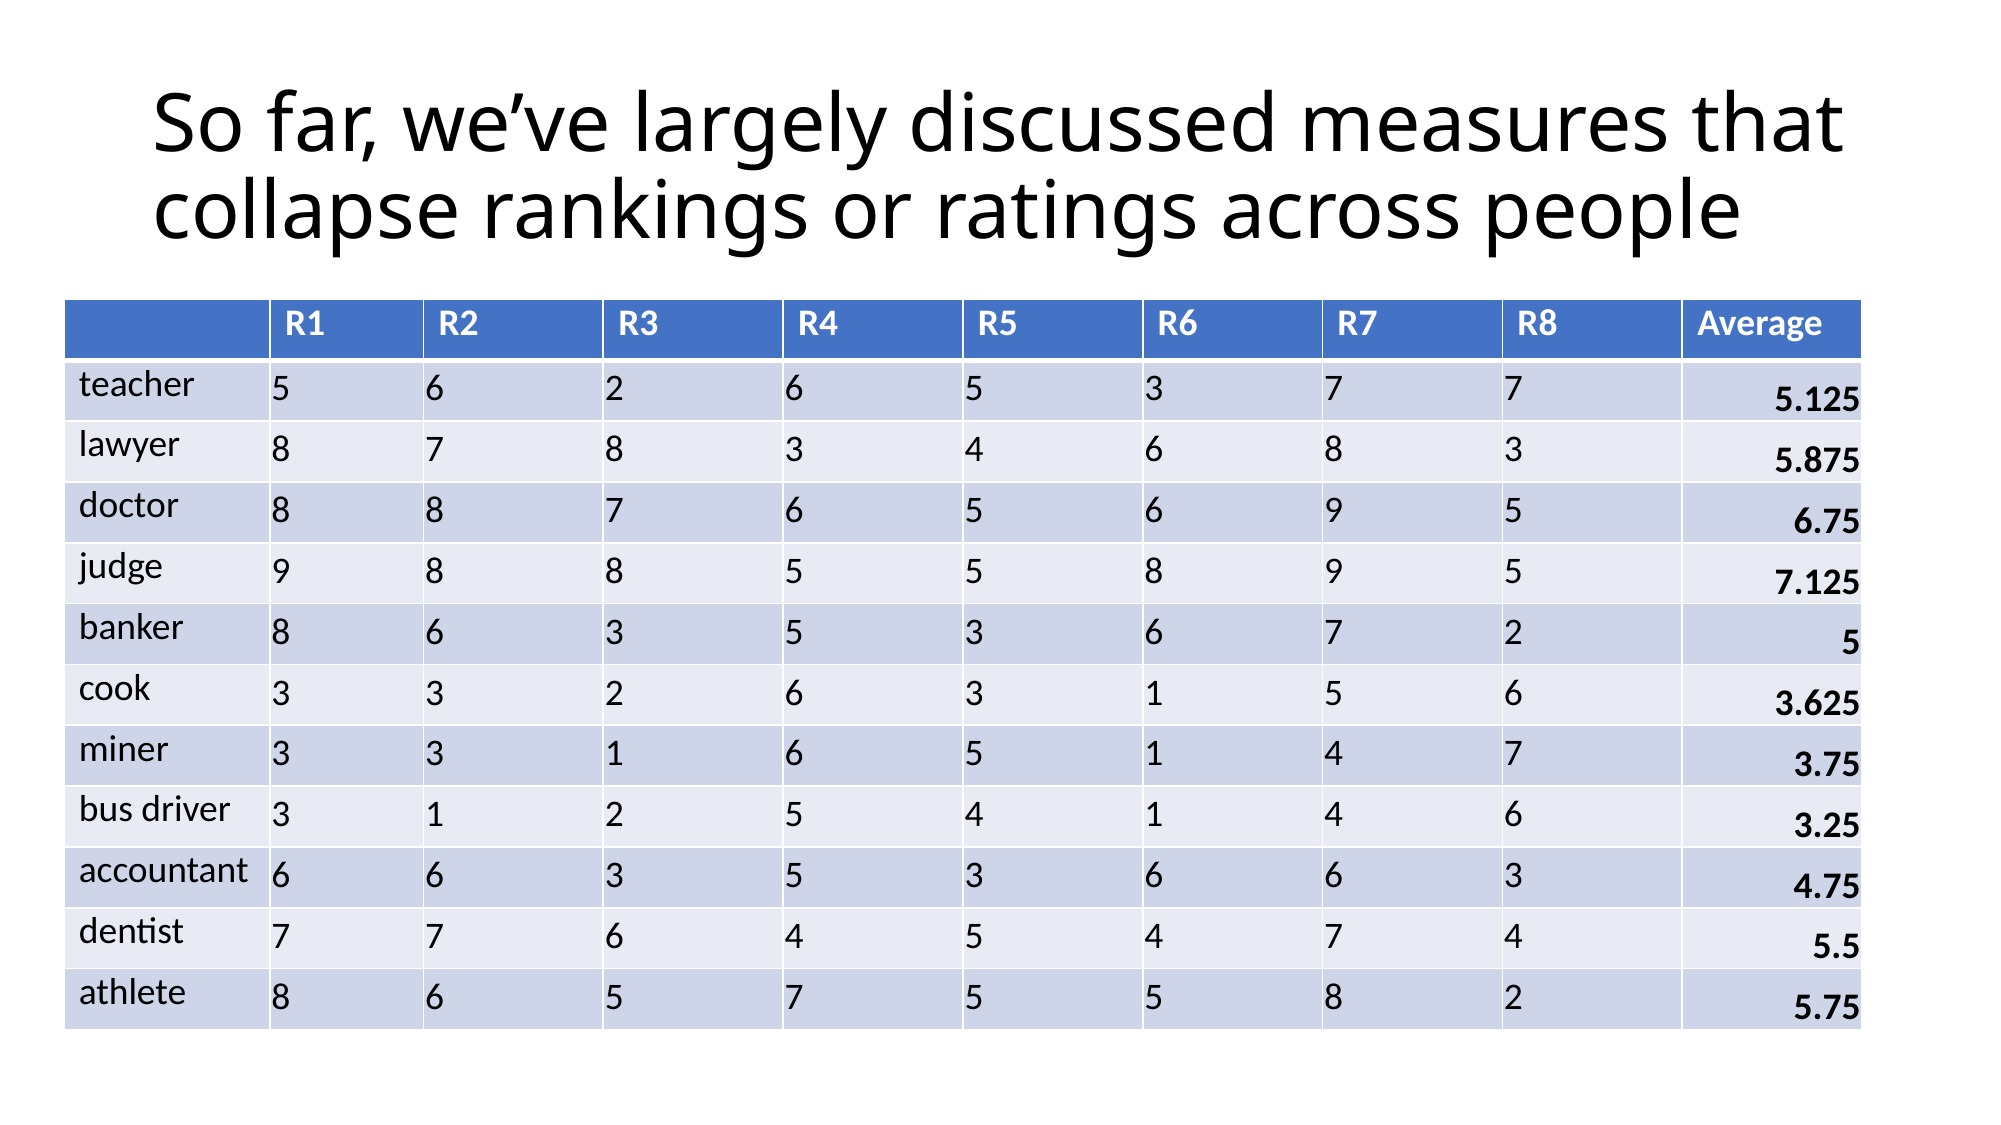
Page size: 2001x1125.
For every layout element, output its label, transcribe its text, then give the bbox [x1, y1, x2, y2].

table_cell 5.75 [1683, 969, 1861, 1029]
table_cell 5 [271, 363, 423, 420]
table_cell 6 [1144, 422, 1322, 481]
table_cell dentist [65, 909, 269, 968]
table_cell 7 [1323, 363, 1502, 420]
table_cell 8 [604, 422, 782, 481]
table_cell 3.75 [1683, 726, 1861, 785]
table_cell 9 [1323, 483, 1502, 542]
table_header R2 [424, 300, 602, 358]
table_cell athlete [65, 969, 269, 1029]
table_cell 5 [1144, 969, 1322, 1029]
table_cell 3 [271, 665, 423, 724]
table_cell 7 [604, 483, 782, 542]
table_cell 2 [604, 787, 782, 846]
table_cell lawyer [65, 422, 269, 481]
table_cell 3 [1144, 363, 1322, 420]
table_cell 6 [271, 848, 423, 907]
table_cell 4 [1503, 909, 1681, 968]
table_cell doctor [65, 483, 269, 542]
table_cell 2 [604, 363, 782, 420]
table_cell 3 [964, 665, 1142, 724]
table_cell 5 [1503, 544, 1681, 603]
table_cell 6 [1503, 665, 1681, 724]
table_cell 6 [784, 483, 962, 542]
table_cell 1 [424, 787, 602, 846]
table_cell 3 [424, 726, 602, 785]
table_header R5 [964, 300, 1142, 358]
table_cell 6 [1144, 483, 1322, 542]
table_header [65, 300, 269, 358]
table_cell 8 [604, 544, 782, 603]
table_cell 6 [604, 909, 782, 968]
table_cell 5.875 [1683, 422, 1861, 481]
table_cell 5.5 [1683, 909, 1861, 968]
title So far, we’ve largely discussed measures that collapse rankings or ratings across people [137, 59, 1863, 278]
table_cell 6 [424, 848, 602, 907]
table_cell 3 [271, 726, 423, 785]
table_cell 6 [1503, 787, 1681, 846]
table_cell 8 [424, 483, 602, 542]
table_cell miner [65, 726, 269, 785]
table_cell cook [65, 665, 269, 724]
table_cell 6 [424, 363, 602, 420]
table_cell 7 [424, 909, 602, 968]
table_cell 8 [1323, 969, 1502, 1029]
table_cell 4 [1144, 909, 1322, 968]
table_cell 1 [1144, 726, 1322, 785]
table_cell 6 [1144, 604, 1322, 664]
table_cell 7.125 [1683, 544, 1861, 603]
table_cell 9 [1323, 544, 1502, 603]
table_cell 6 [1323, 848, 1502, 907]
table_cell 5 [964, 544, 1142, 603]
table_header Average [1683, 300, 1861, 358]
table_cell 5 [784, 544, 962, 603]
table_cell 8 [1323, 422, 1502, 481]
table_cell 5 [784, 787, 962, 846]
table_cell 3 [424, 665, 602, 724]
table_cell 4 [964, 787, 1142, 846]
table_cell 6.75 [1683, 483, 1861, 542]
table_cell 8 [271, 422, 423, 481]
table_cell 7 [784, 969, 962, 1029]
table_cell 7 [271, 909, 423, 968]
table_cell 3 [964, 848, 1142, 907]
table_cell 2 [604, 665, 782, 724]
table_cell 8 [271, 969, 423, 1029]
table_cell 8 [271, 483, 423, 542]
table_cell 1 [604, 726, 782, 785]
table_cell 5 [604, 969, 782, 1029]
table_cell 5 [964, 483, 1142, 542]
table_cell banker [65, 604, 269, 664]
table_cell 5 [1323, 665, 1502, 724]
table_cell 4 [1323, 787, 1502, 846]
table_cell 8 [1144, 544, 1322, 603]
table_cell 6 [424, 969, 602, 1029]
table_cell 6 [784, 363, 962, 420]
table_cell 8 [271, 604, 423, 664]
table_cell 3 [1503, 422, 1681, 481]
table_header R7 [1323, 300, 1502, 358]
table_cell 3 [784, 422, 962, 481]
table_header R8 [1503, 300, 1681, 358]
table_header R3 [604, 300, 782, 358]
table_cell 5.125 [1683, 363, 1861, 420]
table_cell 2 [1503, 969, 1681, 1029]
table_cell 4 [964, 422, 1142, 481]
table_cell 1 [1144, 665, 1322, 724]
table_cell 4 [1323, 726, 1502, 785]
table_cell 6 [784, 726, 962, 785]
table_cell 8 [424, 544, 602, 603]
table_cell 6 [424, 604, 602, 664]
table_cell 7 [1323, 909, 1502, 968]
table_header R6 [1144, 300, 1322, 358]
table_cell 3.25 [1683, 787, 1861, 846]
table_cell 5 [964, 909, 1142, 968]
table_cell 5 [1503, 483, 1681, 542]
table_cell 7 [1323, 604, 1502, 664]
table_cell 7 [1503, 726, 1681, 785]
table_cell 7 [1503, 363, 1681, 420]
table_cell 5 [964, 969, 1142, 1029]
table_cell 3 [271, 787, 423, 846]
table_header R1 [271, 300, 423, 358]
table_cell 3 [604, 848, 782, 907]
table_cell 6 [1144, 848, 1322, 907]
table_cell 4.75 [1683, 848, 1861, 907]
table_cell 5 [964, 726, 1142, 785]
table_cell 3 [1503, 848, 1681, 907]
table_cell 3 [964, 604, 1142, 664]
table_cell 3 [604, 604, 782, 664]
table_cell accountant [65, 848, 269, 907]
table_cell 5 [964, 363, 1142, 420]
table_cell 5 [784, 604, 962, 664]
table_cell 2 [1503, 604, 1681, 664]
table_cell 6 [784, 665, 962, 724]
table_cell 9 [271, 544, 423, 603]
table_cell 3.625 [1683, 665, 1861, 724]
table_header R4 [784, 300, 962, 358]
table_cell teacher [65, 363, 269, 420]
table_cell 1 [1144, 787, 1322, 846]
table_cell 4 [784, 909, 962, 968]
table_cell judge [65, 544, 269, 603]
table_cell 5 [1683, 604, 1861, 664]
table_cell 5 [784, 848, 962, 907]
table_cell bus driver [65, 787, 269, 846]
table_cell 7 [424, 422, 602, 481]
